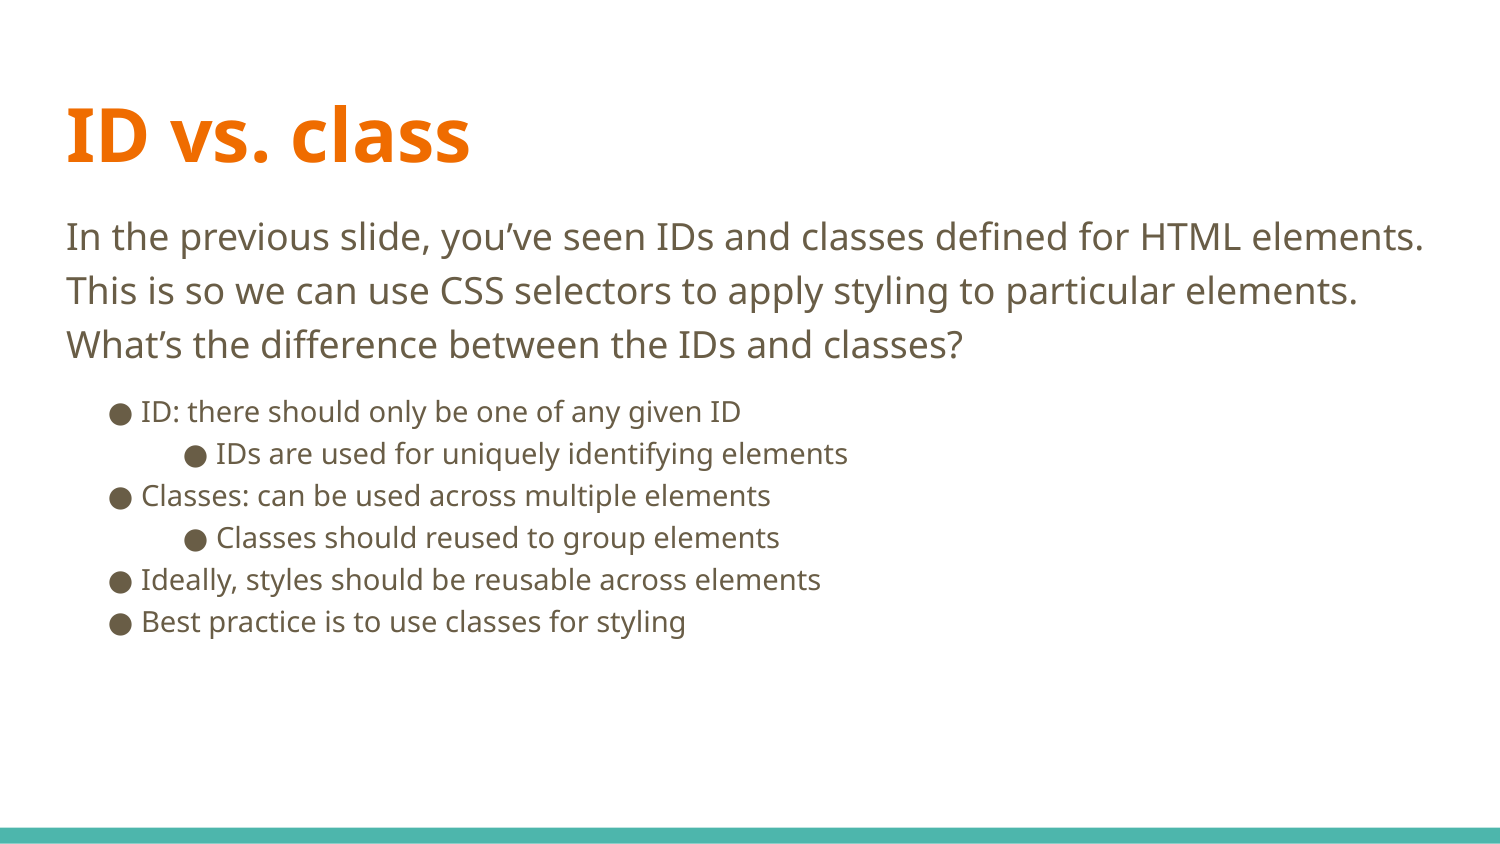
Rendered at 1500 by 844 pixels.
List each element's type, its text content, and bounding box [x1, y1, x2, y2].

title ID vs. class [51, 72, 1449, 189]
list In the previous slide, you’ve seen IDs and classes defined for HTML elements. This is so we can use CSS selectors to apply styling to particular elements. What’s the difference between the IDs and classes? ID: there should only be one of any given ID IDs are used for uniquely identifying elements Classes: can be used across multiple elements Classes should reused to group elements Ideally, styles should be reusable across elements Best practice is to use classes for styling [51, 189, 1449, 731]
